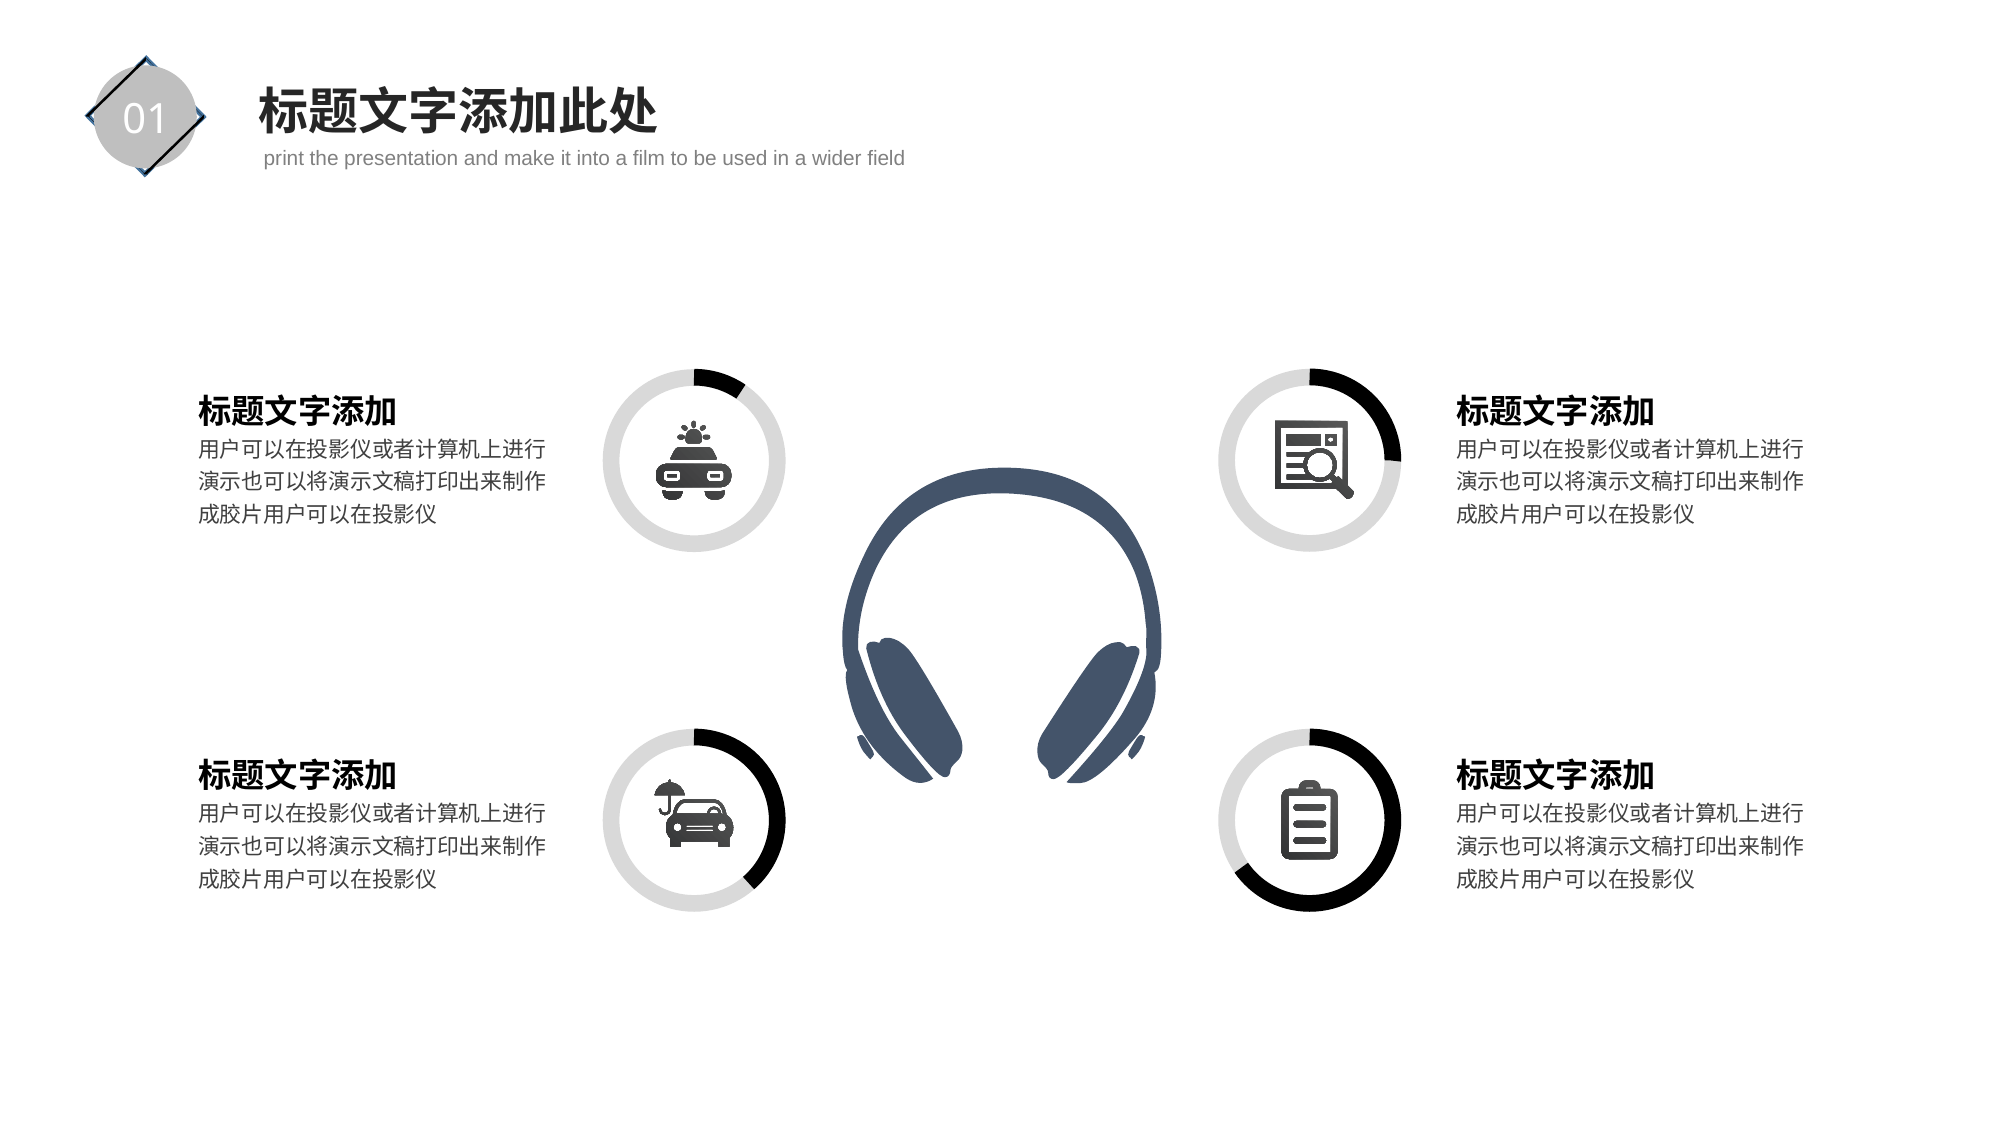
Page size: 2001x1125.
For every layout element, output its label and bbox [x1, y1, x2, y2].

text_box [842, 467, 1162, 784]
text_box [74, 65, 217, 169]
text_box [653, 777, 735, 848]
text_box [676, 419, 712, 445]
text_box [693, 376, 742, 436]
text_box [1441, 375, 1830, 536]
text_box [1225, 376, 1394, 545]
text_box [610, 736, 759, 905]
text_box [610, 376, 779, 545]
text_box [1441, 739, 1830, 901]
text_box [669, 446, 718, 461]
text_box [655, 462, 733, 501]
text_box [1280, 779, 1339, 861]
text_box [1225, 736, 1309, 868]
text_box [183, 739, 572, 901]
text_box [694, 440, 708, 446]
text_box [1274, 419, 1355, 500]
text_box [1309, 376, 1394, 461]
text_box [183, 375, 572, 536]
text_box [1240, 736, 1394, 904]
text_box [693, 736, 778, 884]
text_box [243, 72, 1051, 177]
